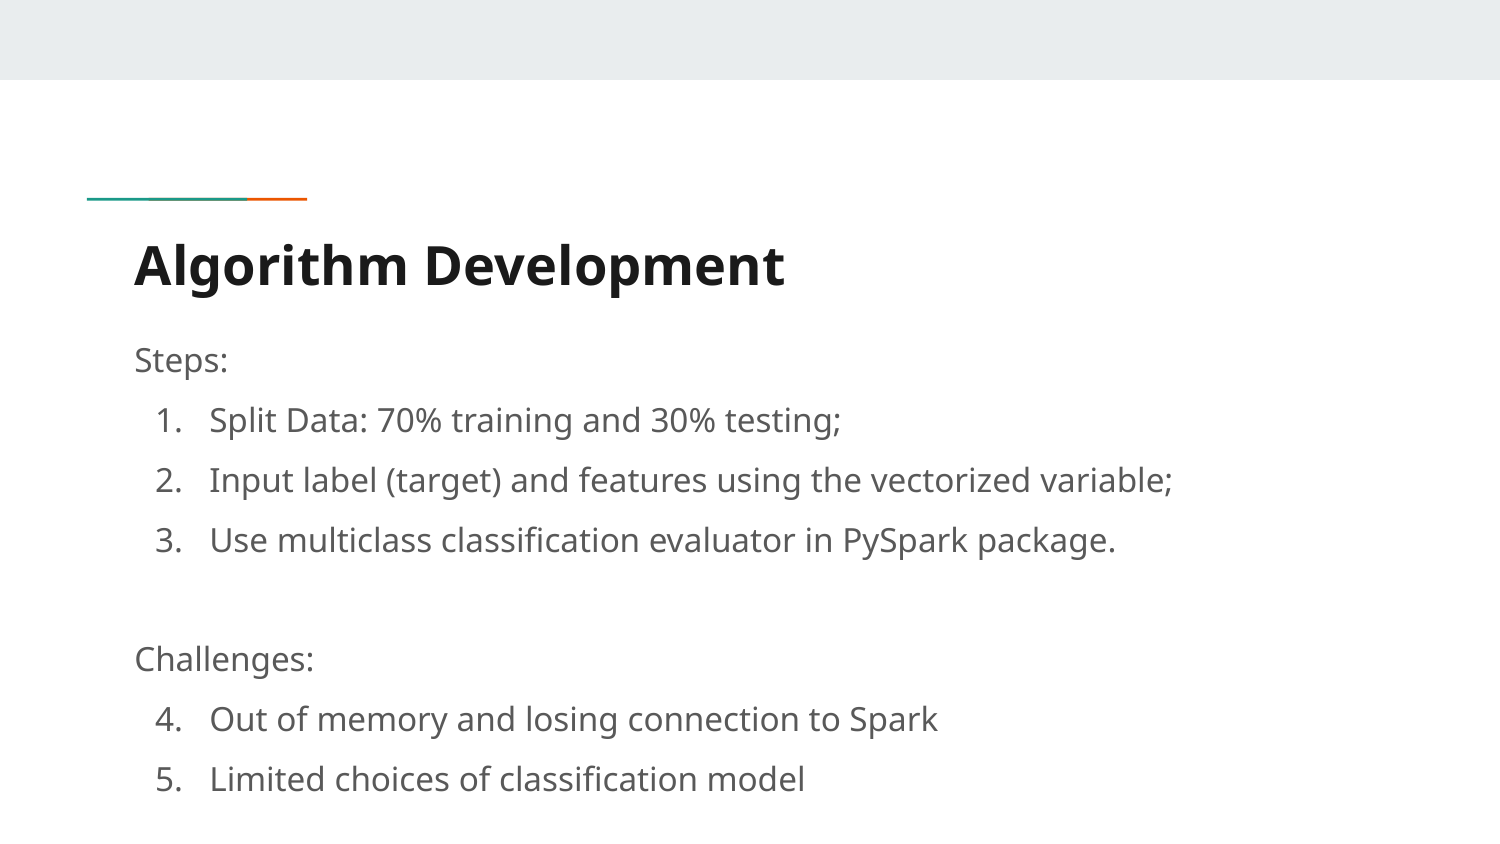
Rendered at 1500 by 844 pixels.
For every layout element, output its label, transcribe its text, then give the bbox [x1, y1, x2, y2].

list Steps: Split Data: 70% training and 30% testing; Input label (target) and features using the vectorized variable; Use multiclass classification evaluator in PySpark package. Challenges: Out of memory and losing connection to Spark Limited choices of classification model [119, 304, 1381, 759]
title Algorithm Development [119, 216, 1381, 304]
